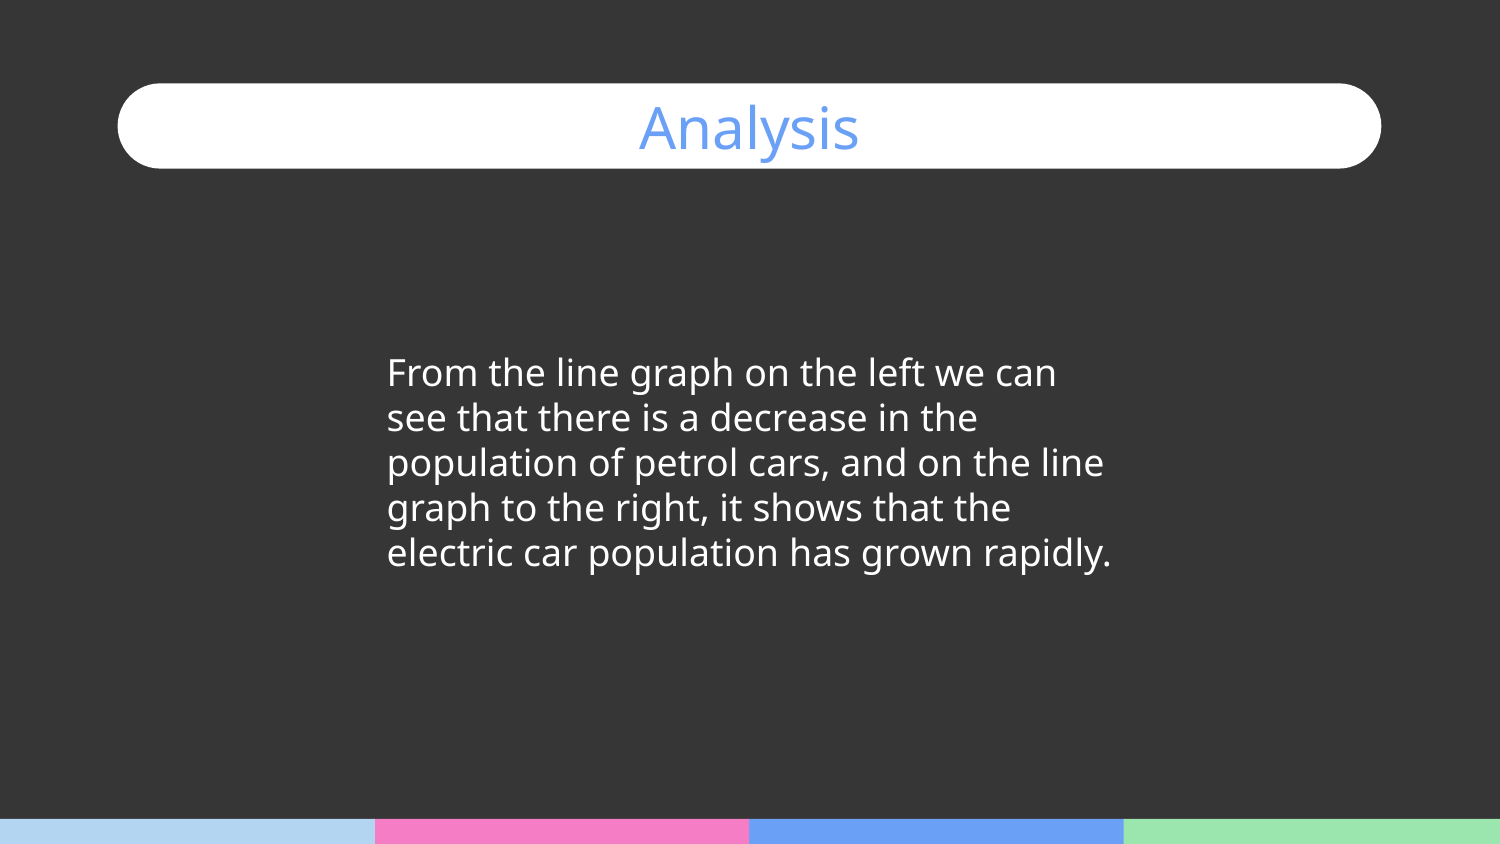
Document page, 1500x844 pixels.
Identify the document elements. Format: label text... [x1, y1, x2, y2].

title Analysis [118, 88, 1382, 164]
list From the line graph on the left we can see that there is a decrease in the population of petrol cars, and on the line graph to the right, it shows that the electric car population has grown rapidly. [371, 249, 1129, 673]
